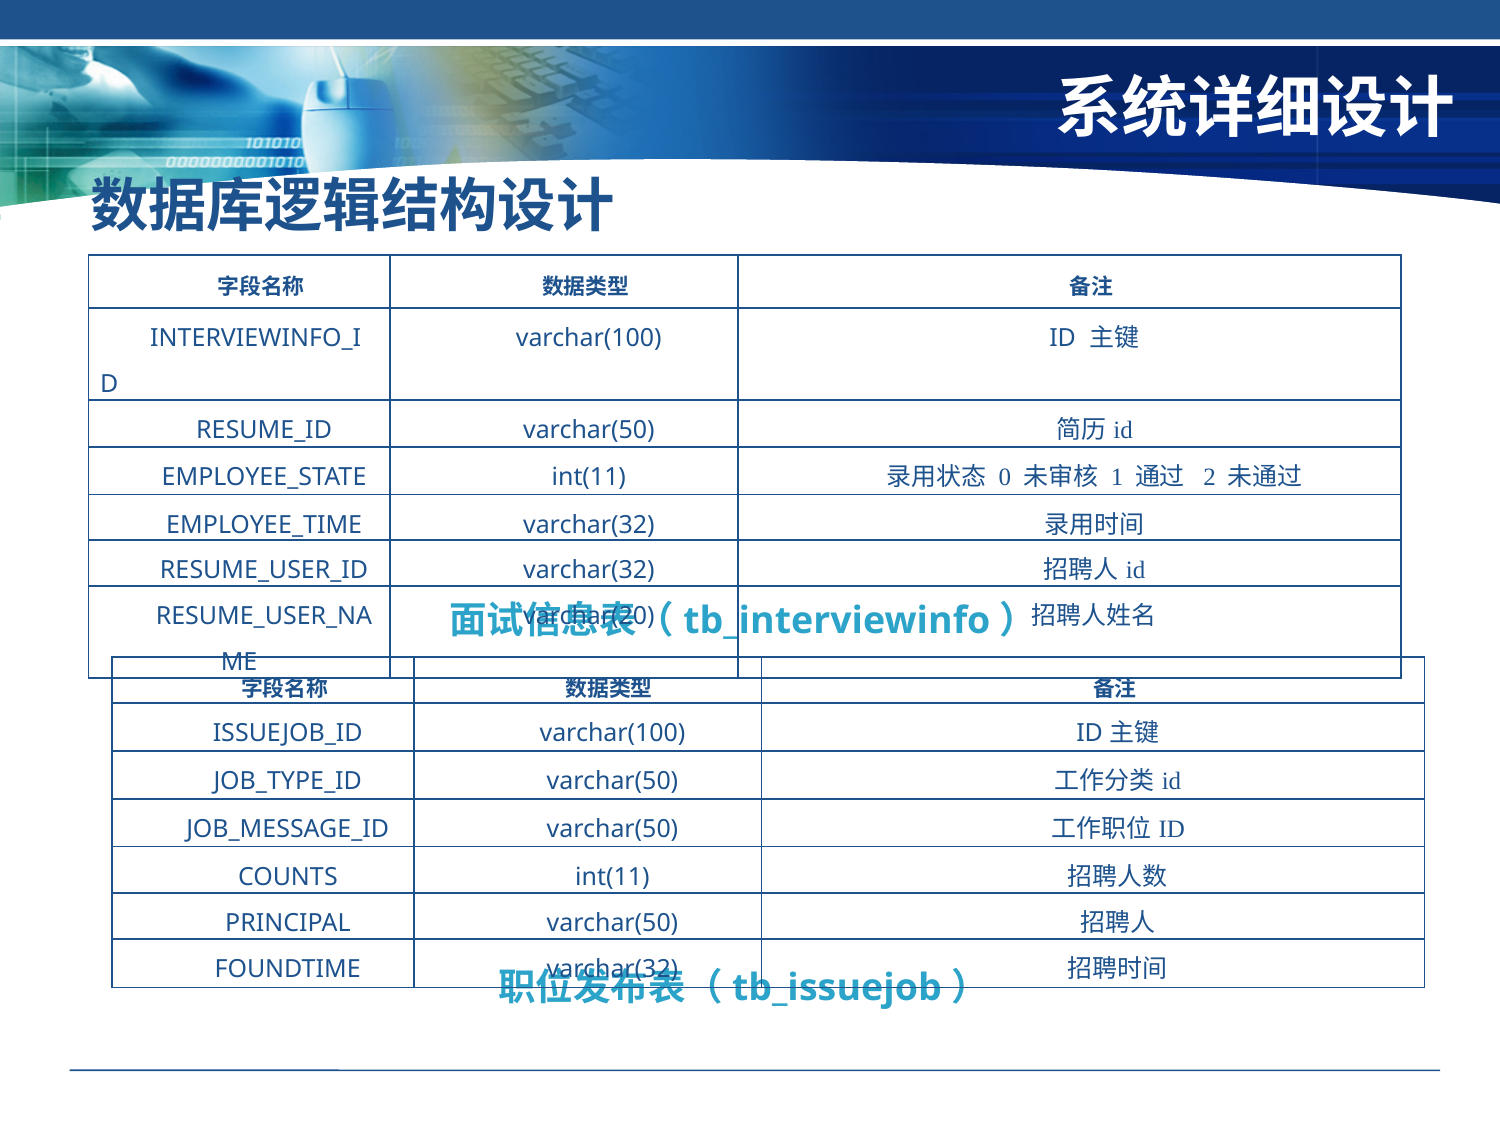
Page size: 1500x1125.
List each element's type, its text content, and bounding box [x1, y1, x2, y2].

table_header 字段名称 [89, 256, 389, 307]
table_cell COUNTS [113, 847, 413, 892]
table_cell 招聘人姓名 [739, 587, 1400, 656]
table_cell 工作职位ID [762, 800, 1424, 846]
table_cell int(11) [391, 448, 737, 494]
table_cell 录用时间 [739, 495, 1400, 539]
table_cell ISSUEJOB_ID [113, 704, 413, 750]
list 数据库逻辑结构设计 面试信息表（tb_interviewinfo） 职位发布表（tb_issuejob） [74, 160, 1412, 1060]
table_cell varchar(50) [391, 401, 737, 446]
table_cell 简历id [739, 401, 1400, 446]
table_cell 招聘人 [762, 894, 1424, 938]
table_cell ID 主键 [739, 309, 1400, 399]
table_cell varchar(50) [415, 752, 761, 798]
table_cell varchar(50) [415, 894, 761, 938]
table_header 备注 [739, 256, 1400, 307]
table_cell 招聘人数 [762, 847, 1424, 892]
table_cell 招聘人id [739, 541, 1400, 585]
table_cell varchar(32) [415, 940, 761, 987]
table_cell RESUME_ID [89, 401, 389, 446]
picture [0, 46, 1500, 206]
title 系统详细设计 [182, 54, 1471, 155]
table_cell FOUNDTIME [113, 940, 413, 987]
table_cell varchar(32) [391, 495, 737, 539]
table_cell ID主键 [762, 704, 1424, 750]
table_cell EMPLOYEE_STATE [89, 448, 389, 494]
table_cell PRINCIPAL [113, 894, 413, 938]
table_cell EMPLOYEE_TIME [89, 495, 389, 539]
table_cell varchar(50) [415, 800, 761, 846]
table_cell JOB_MESSAGE_ID [113, 800, 413, 846]
table_cell varchar(32) [391, 541, 737, 585]
table_cell 招聘时间 [762, 940, 1424, 987]
table_header 数据类型 [391, 256, 737, 307]
table_cell varchar(100) [391, 309, 737, 399]
table_cell INTERVIEWINFO_ID [89, 309, 389, 399]
table_header 备注 [762, 658, 1424, 702]
table_cell varchar(20) [391, 587, 737, 656]
table_cell RESUME_USER_NAME [89, 587, 389, 677]
table_header 字段名称 [113, 658, 413, 702]
table_cell int(11) [415, 847, 761, 892]
table_cell RESUME_USER_ID [89, 541, 389, 585]
table_header 数据类型 [415, 658, 761, 702]
table_cell 录用状态 0 未审核 1 通过 2 未通过 [739, 448, 1400, 494]
table_cell varchar(100) [415, 704, 761, 750]
table_cell 工作分类id [762, 752, 1424, 798]
table_cell JOB_TYPE_ID [113, 752, 413, 798]
